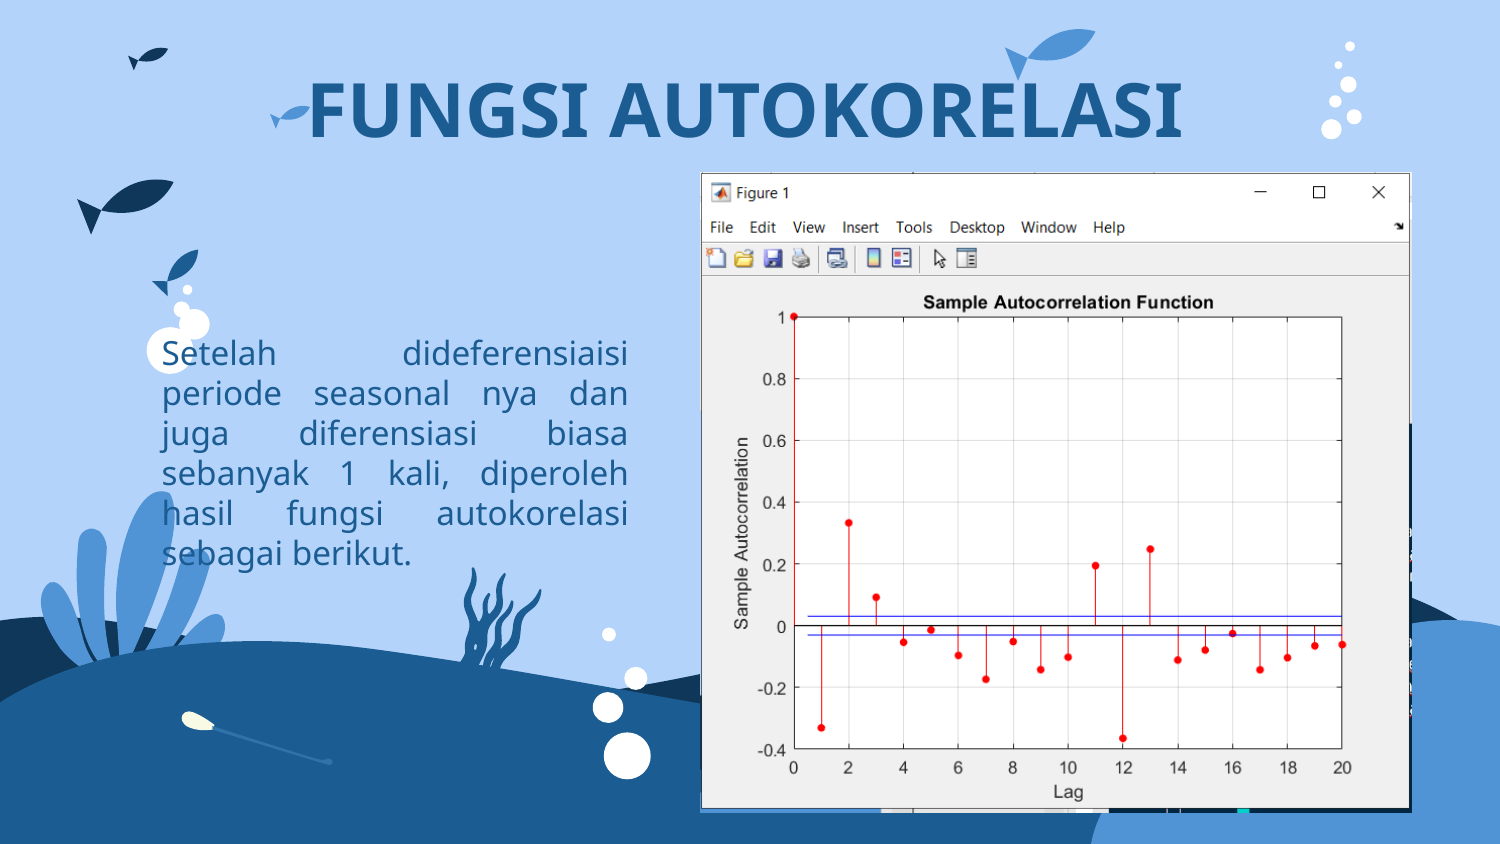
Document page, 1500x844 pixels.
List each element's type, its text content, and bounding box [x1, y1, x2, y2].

picture [699, 172, 1412, 813]
title FUNGSI AUTOKORELASI [267, 0, 1223, 326]
text_box Setelah dideferensiaisi periode seasonal nya dan juga diferensiasi biasa sebanyak 1 kali, diperoleh hasil fungsi autokorelasi sebagai berikut. [146, 325, 645, 580]
